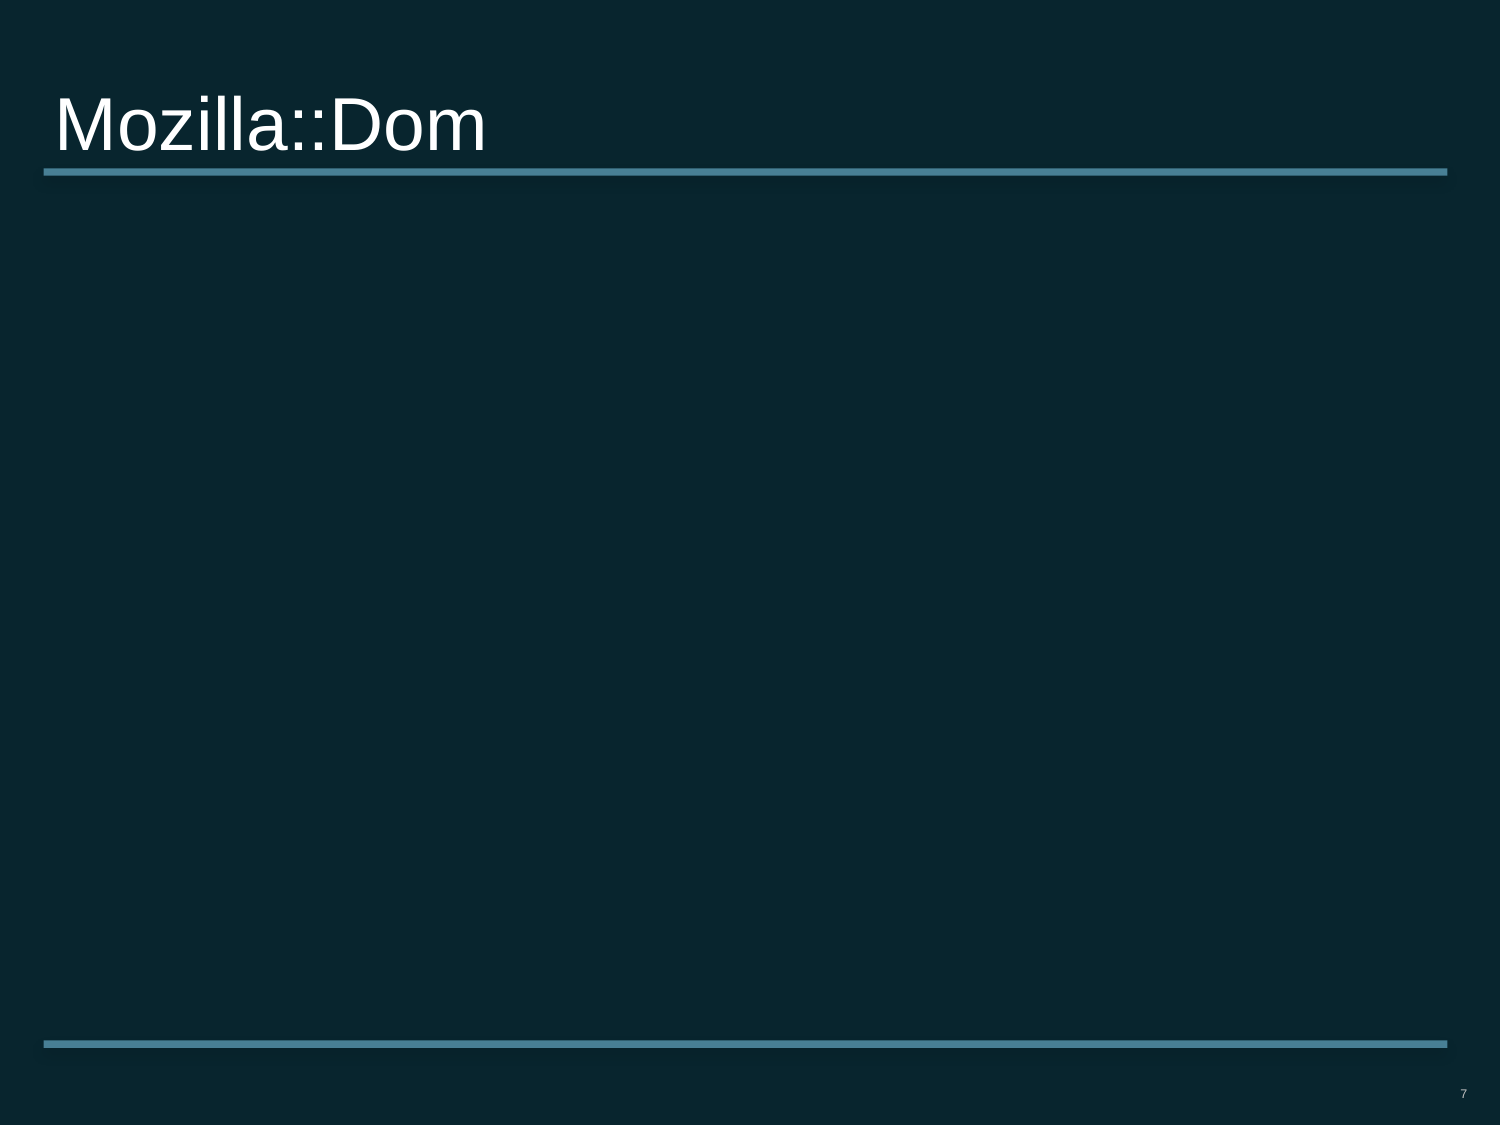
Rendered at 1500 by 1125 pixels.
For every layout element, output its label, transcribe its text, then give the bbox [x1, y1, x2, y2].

title Mozilla::Dom [41, 35, 1448, 173]
